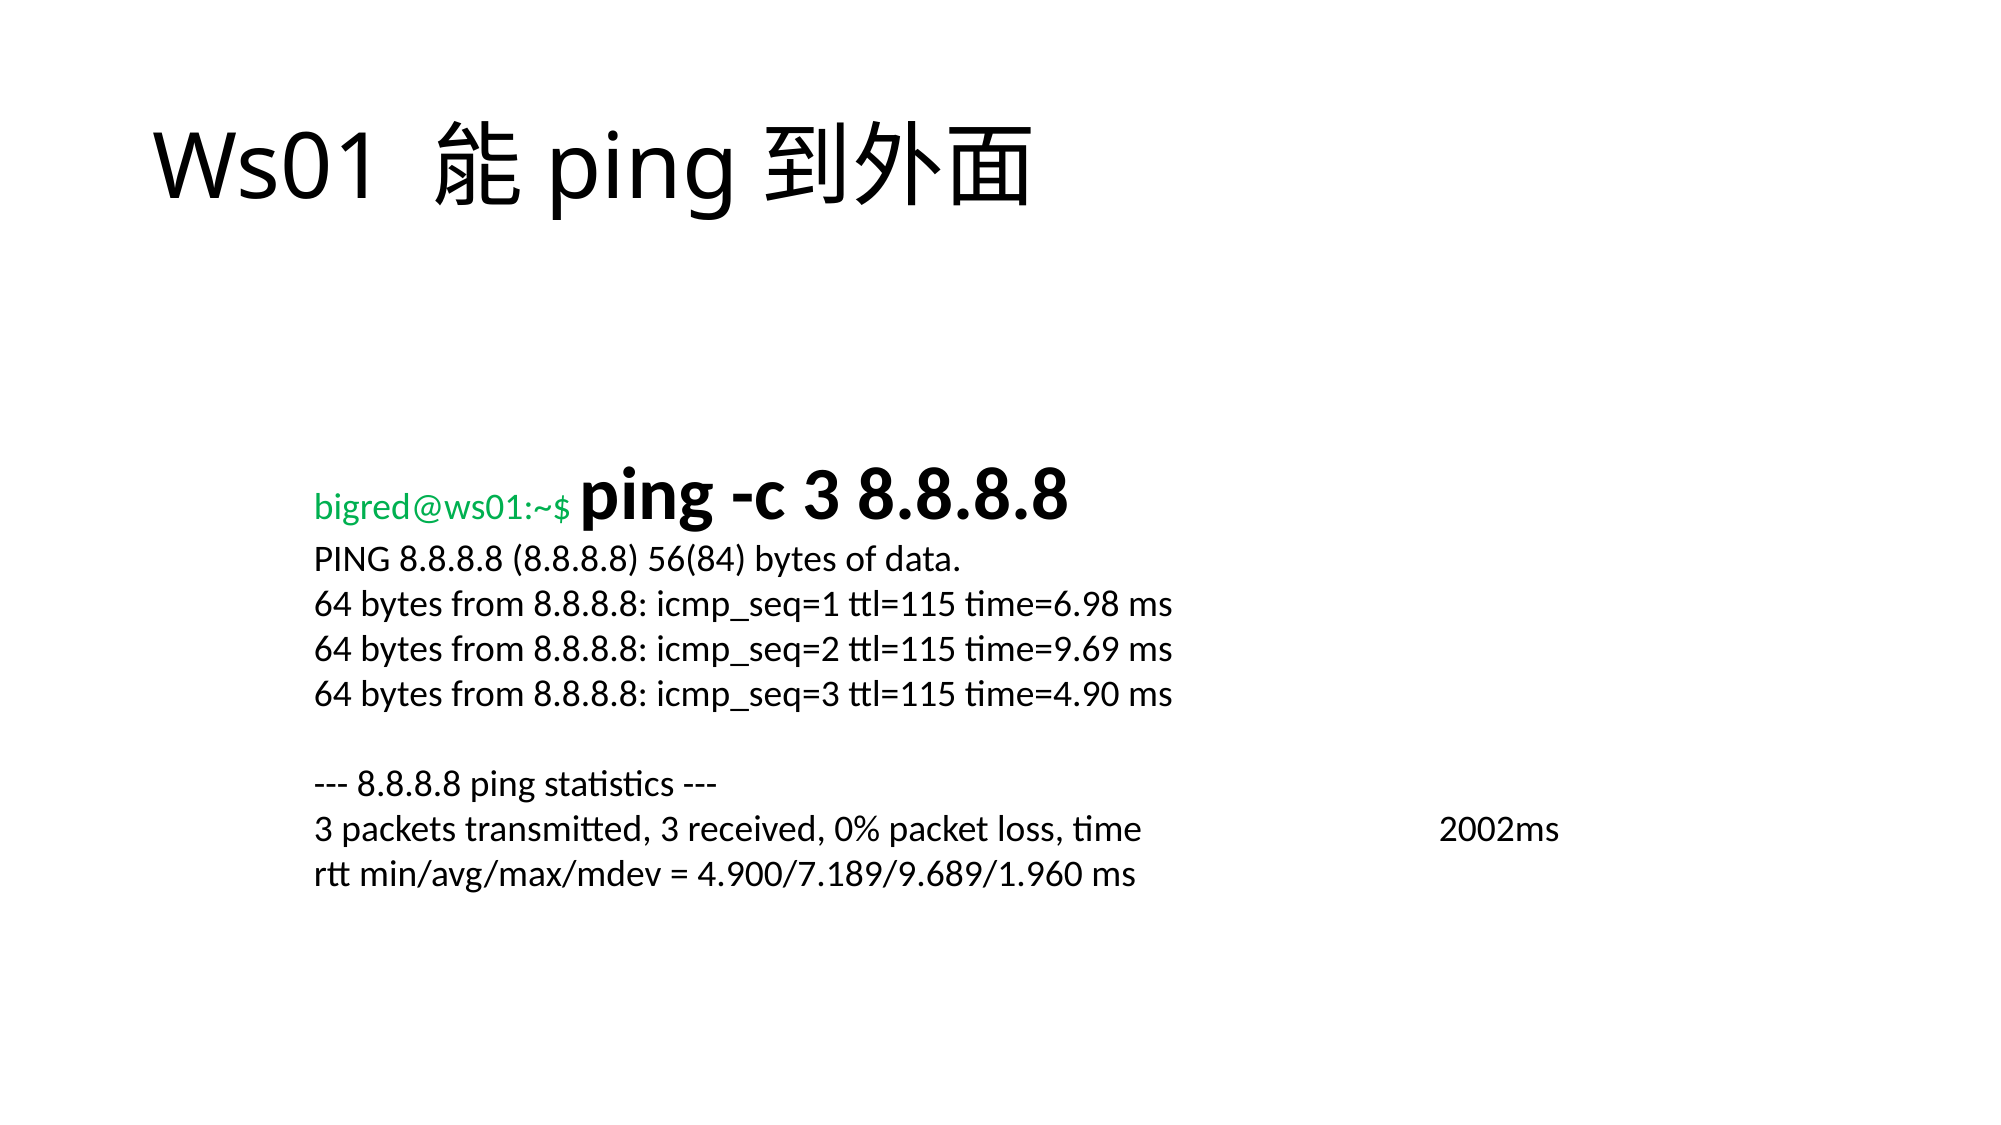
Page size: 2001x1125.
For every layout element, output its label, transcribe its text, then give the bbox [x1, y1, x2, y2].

text_box bigred@ws01:~$ ping -c 3 8.8.8.8 PING 8.8.8.8 (8.8.8.8) 56(84) bytes of data. 64 bytes from 8.8.8.8: icmp_seq=1 ttl=115 time=6.98 ms 64 bytes from 8.8.8.8: icmp_seq=2 ttl=115 time=9.69 ms 64 bytes from 8.8.8.8: icmp_seq=3 ttl=115 time=4.90 ms --- 8.8.8.8 ping statistics --- 3 packets transmitted, 3 received, 0% packet loss, time 2002ms rtt min/avg/max/mdev = 4.900/7.189/9.689/1.960 ms [299, 436, 1577, 947]
title Ws01 能ping到外面 [137, 59, 1863, 278]
